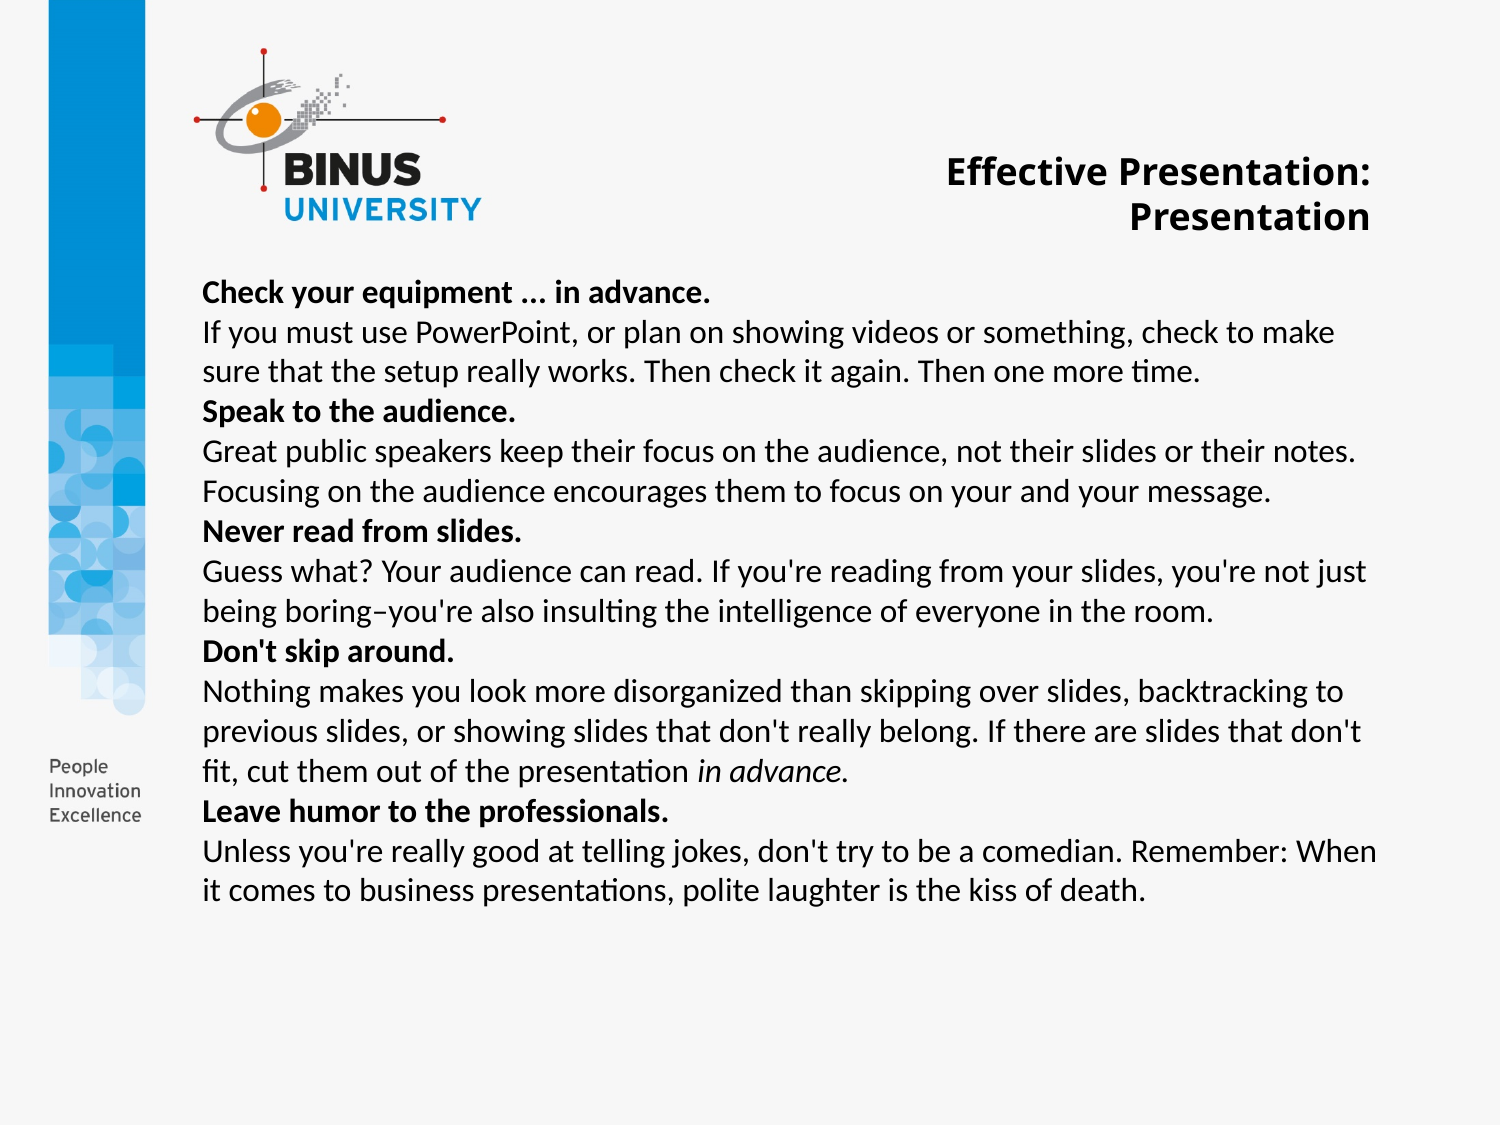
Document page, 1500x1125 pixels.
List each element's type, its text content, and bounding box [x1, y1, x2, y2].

text_box Effective Presentation: Presentation [930, 140, 1387, 246]
text_box Check your equipment ... in advance. If you must use PowerPoint, or plan on showing videos or something, check to make sure that the setup really works. Then check it again. Then one more time. Speak to the audience. Great public speakers keep their focus on the audience, not their slides or their notes. Focusing on the audience encourages them to focus on your and your message. Never read from slides. Guess what? Your audience can read. If you're reading from your slides, you're not just being boring–you're also insulting the intelligence of everyone in the room. Don't skip around. Nothing makes you look more disorganized than skipping over slides, backtracking to previous slides, or showing slides that don't really belong. If there are slides that don't fit, cut them out of the presentation in advance. Leave humor to the professionals. Unless you're really good at telling jokes, don't try to be a comedian. Remember: When it comes to business presentations, polite laughter is the kiss of death. [187, 262, 1400, 916]
picture [0, 0, 1500, 845]
